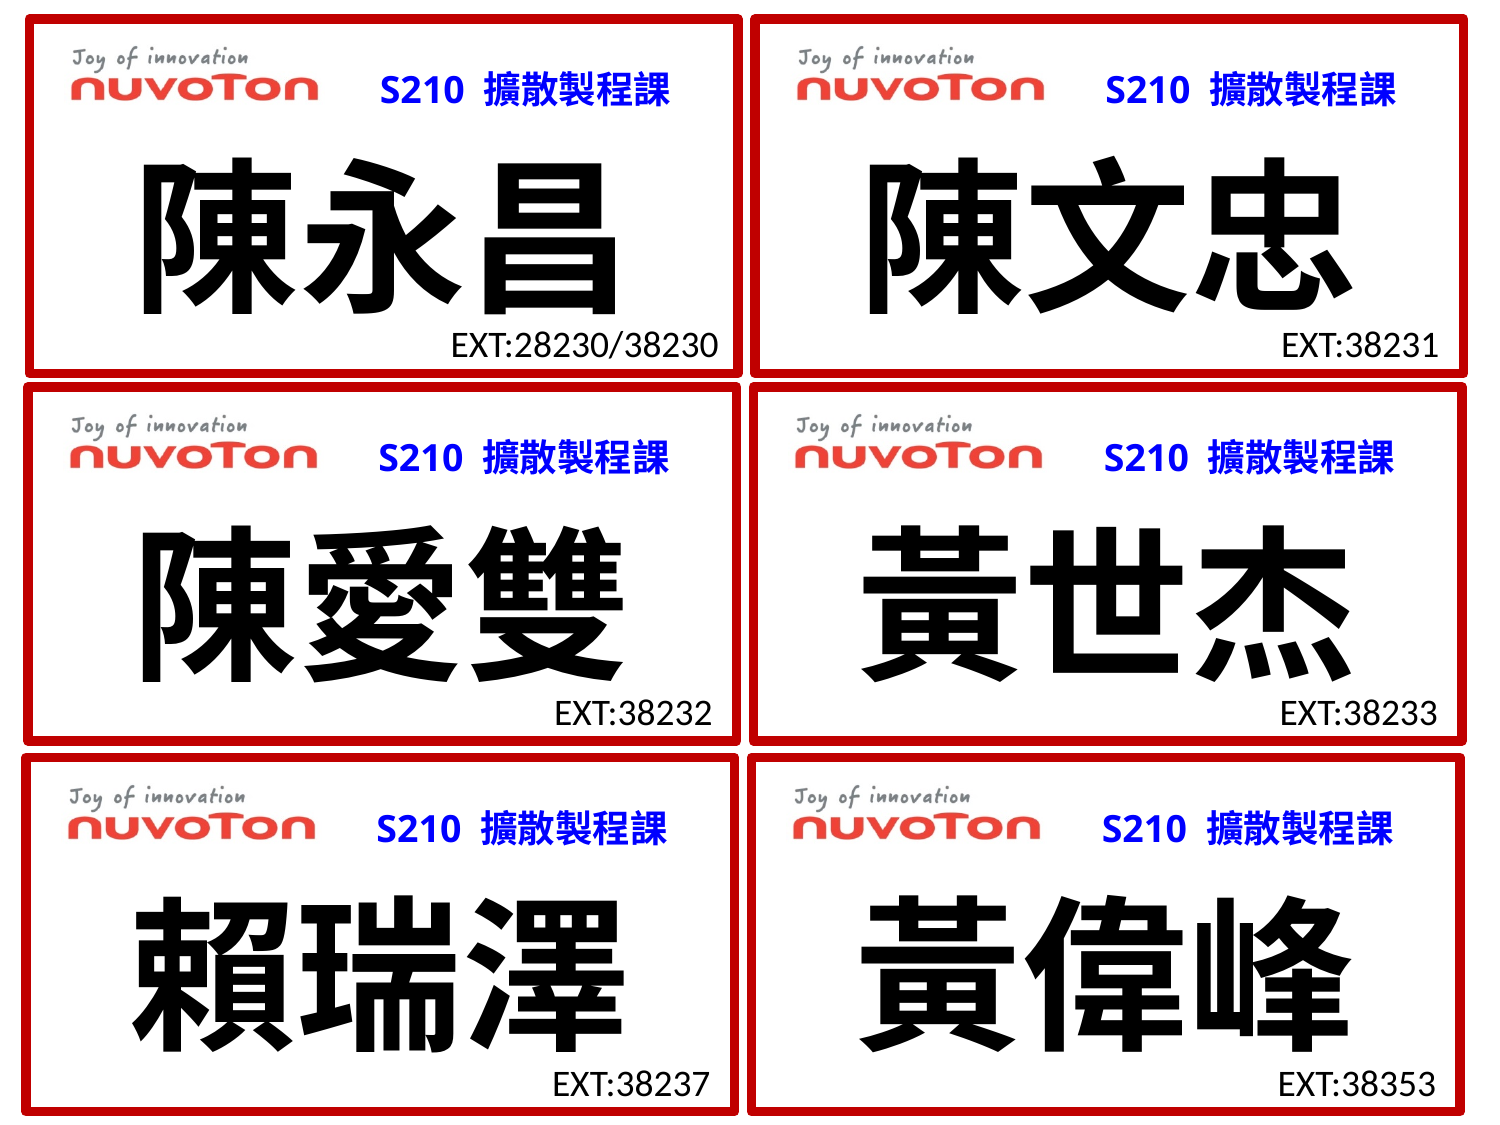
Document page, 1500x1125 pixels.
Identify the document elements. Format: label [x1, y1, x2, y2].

text_box [25, 757, 735, 1112]
text_box [754, 18, 1464, 374]
text_box [27, 386, 737, 742]
text_box [29, 18, 739, 374]
text_box [751, 757, 1461, 1112]
text_box [753, 386, 1463, 742]
